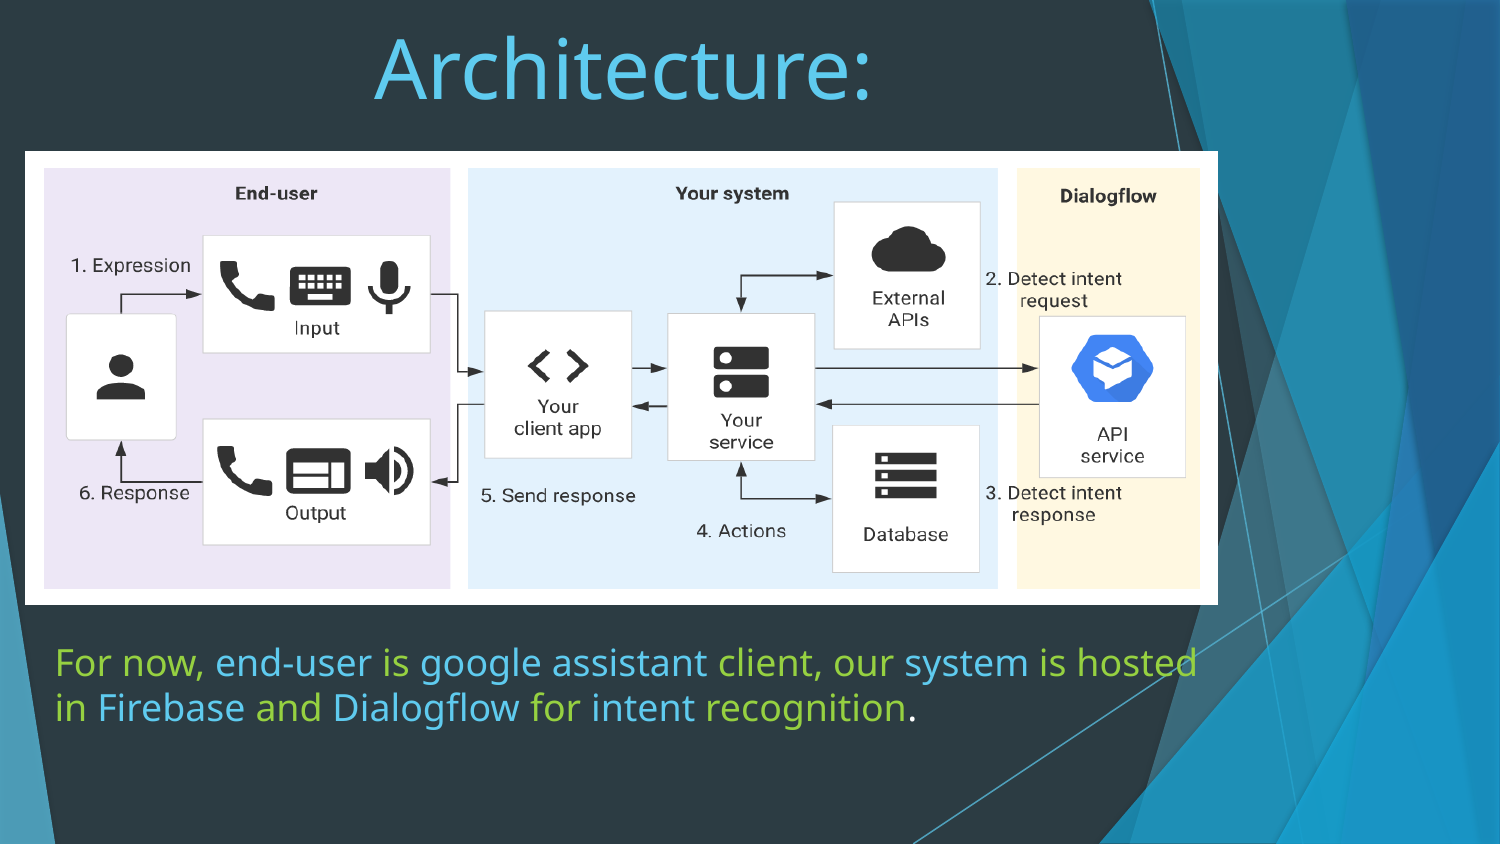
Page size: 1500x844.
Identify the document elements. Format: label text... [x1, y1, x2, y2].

text_box For now, end-user is google assistant client, our system is hosted in Firebase and Dialogflow for intent recognition. [39, 631, 1240, 782]
picture [25, 151, 1219, 606]
text_box Architecture: [360, 9, 982, 124]
